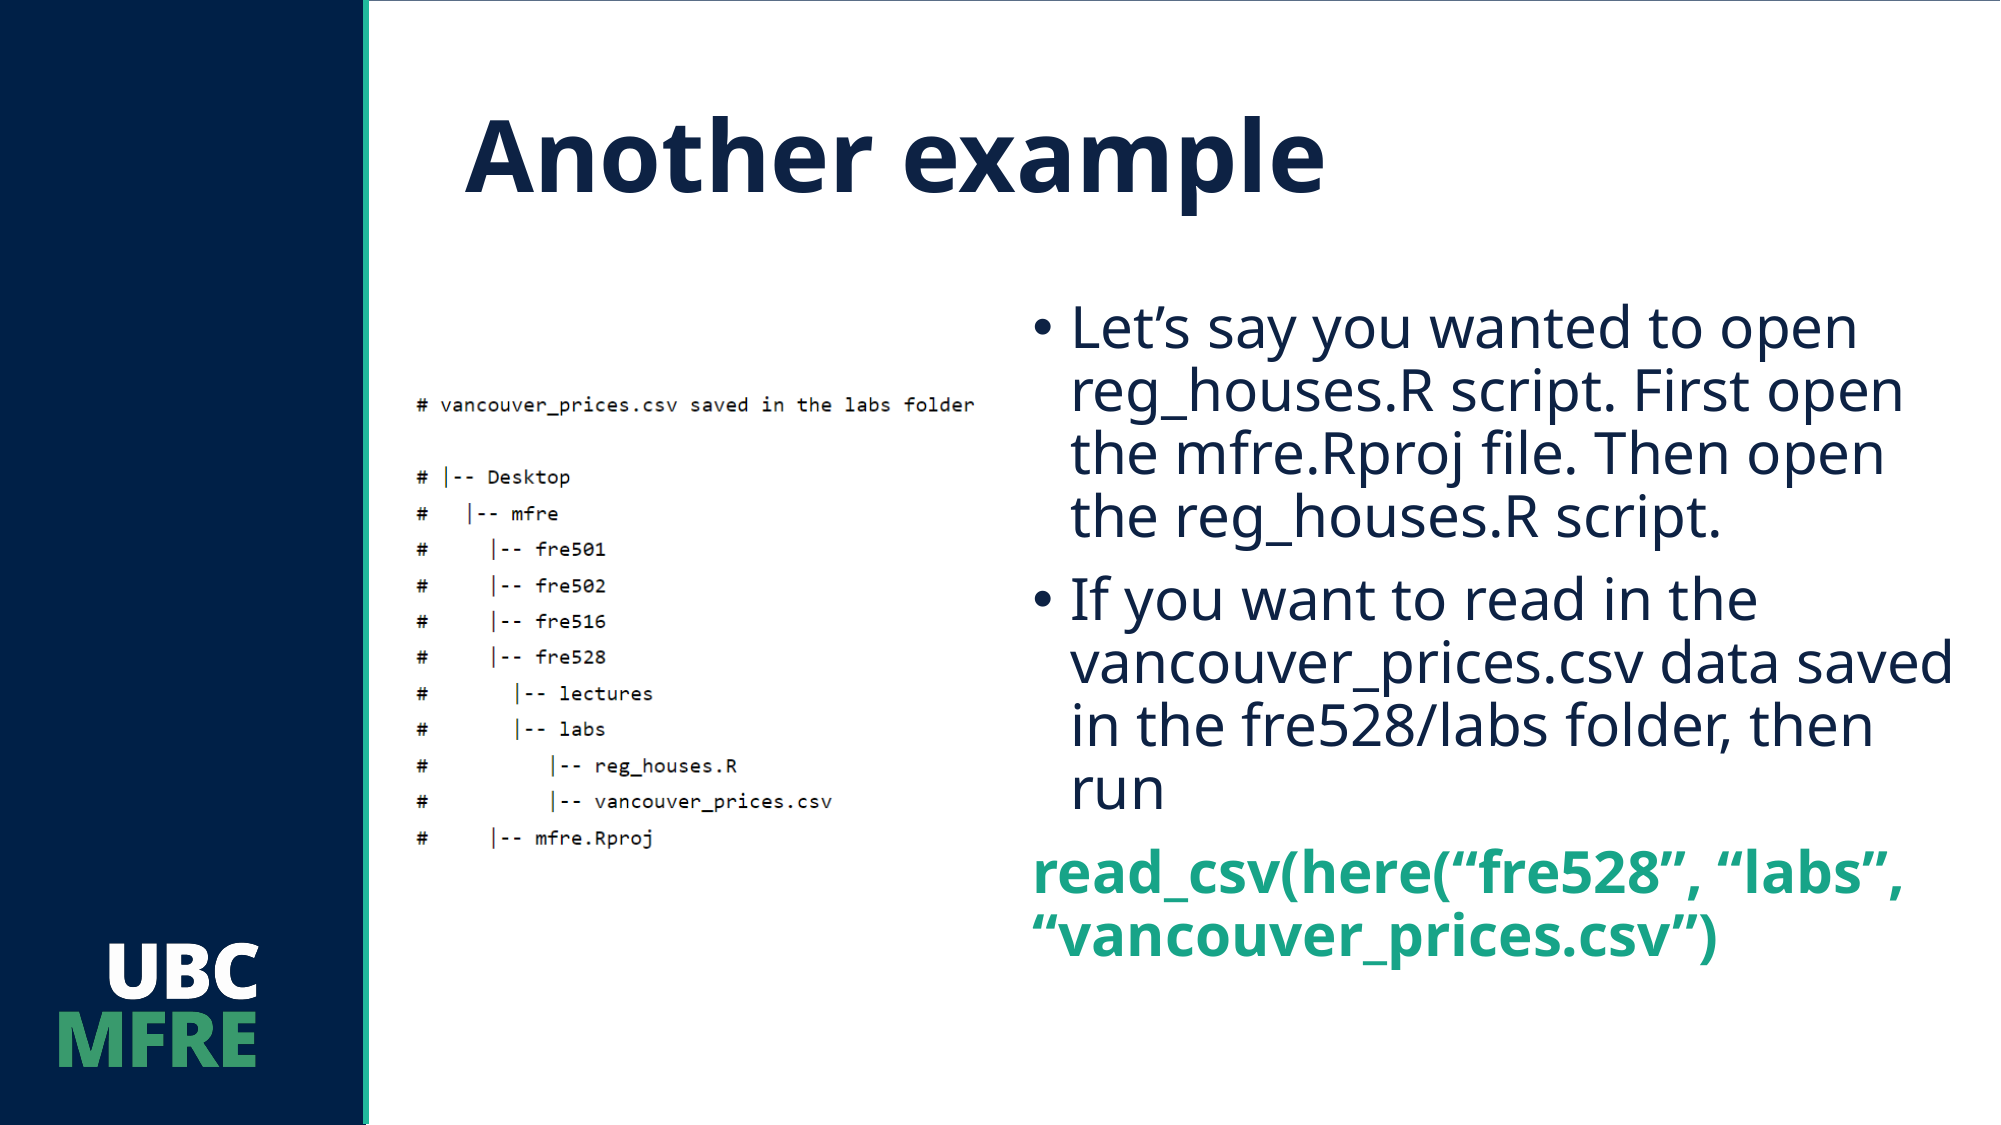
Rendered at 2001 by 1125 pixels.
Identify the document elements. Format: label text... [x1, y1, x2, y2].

picture [37, 928, 279, 1083]
title Another example [450, 50, 1943, 269]
picture [388, 382, 983, 864]
list Let’s say you wanted to open reg_houses.R script. First open the mfre.Rproj file. Then open the reg_houses.R script. If you want to read in the vancouver_prices.csv data saved in the fre528/labs folder, then run read_csv(here(“fre528”, “labs”, “vancouver_prices.csv”) [1017, 290, 1981, 1083]
